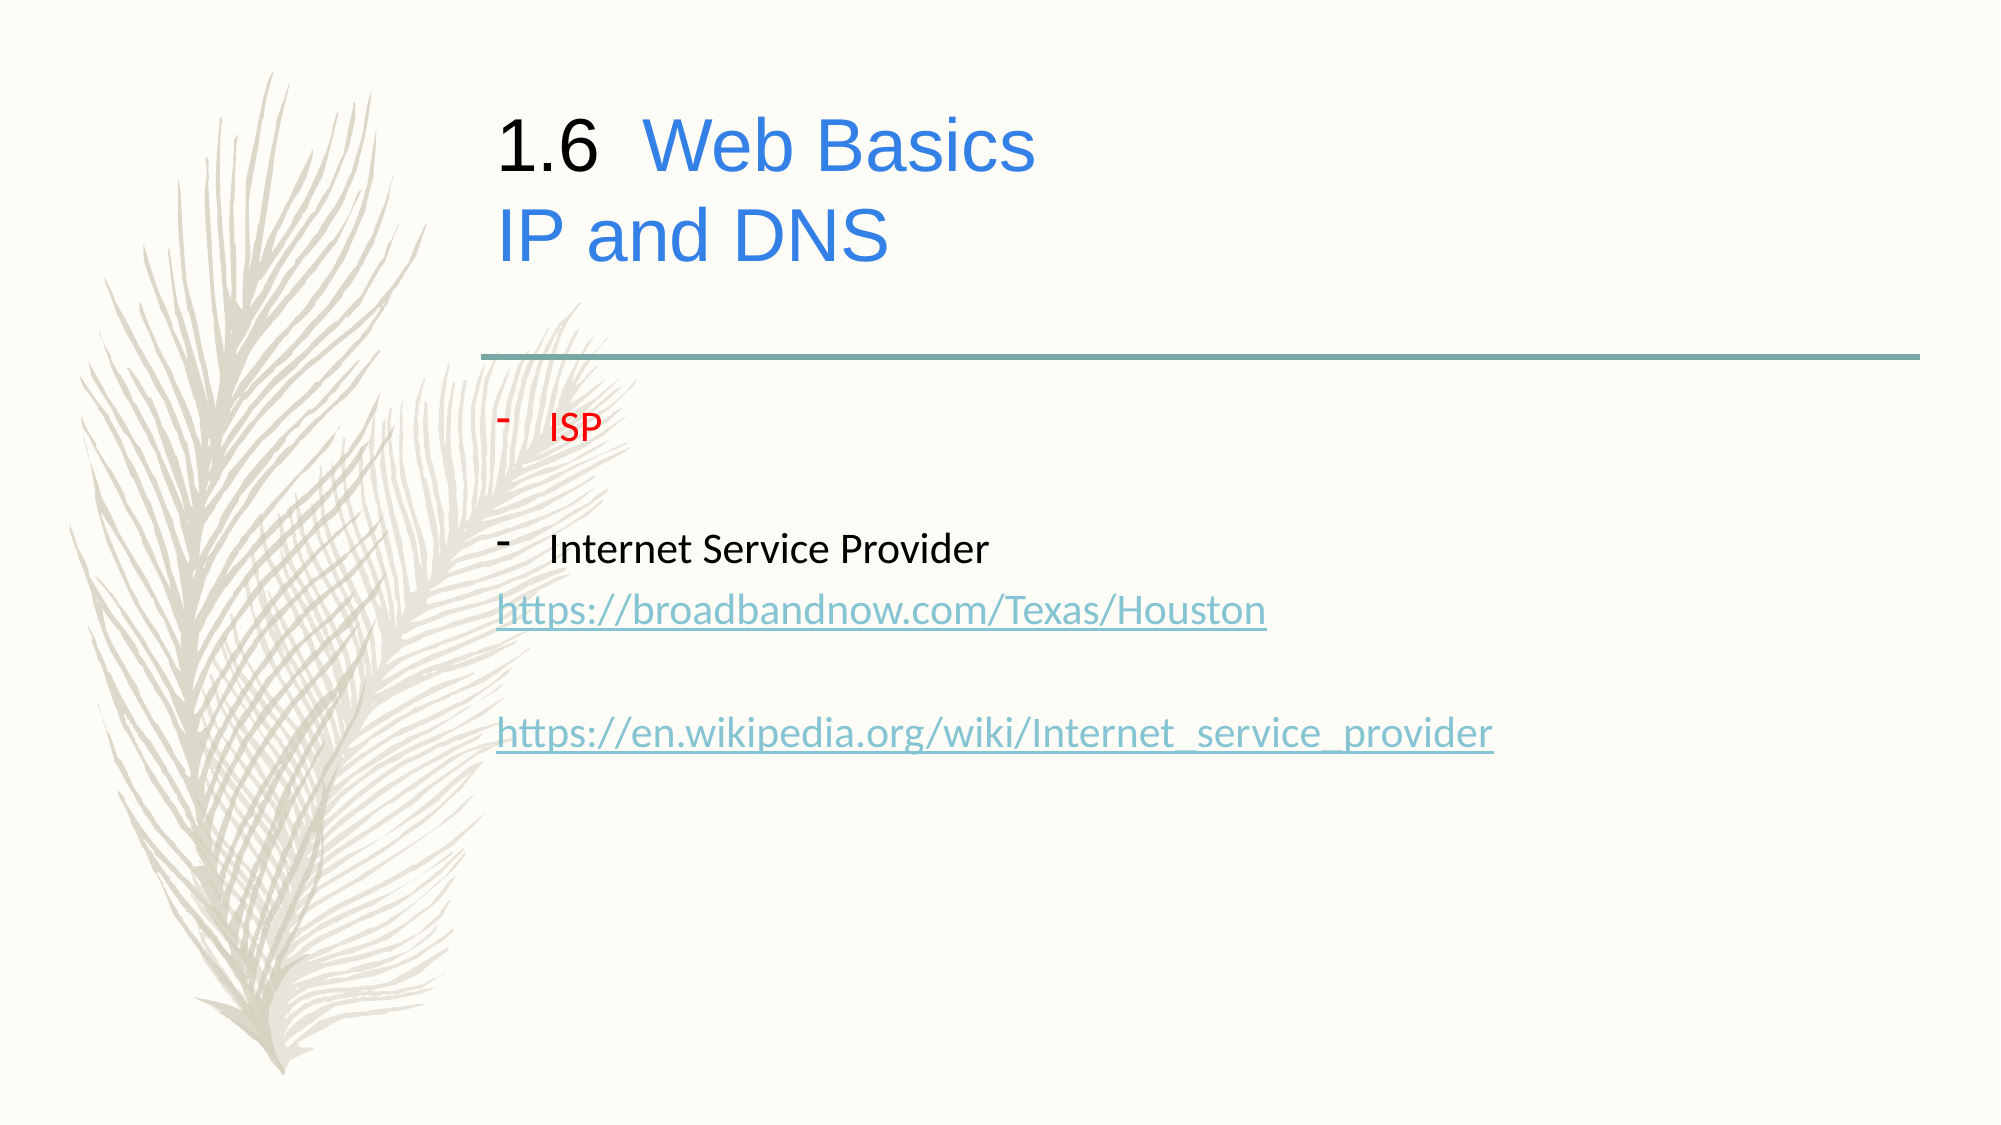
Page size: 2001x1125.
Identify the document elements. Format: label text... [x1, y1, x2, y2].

list ISP Internet Service Provider https://broadbandnow.com/Texas/Houston https://en.wikipedia.org/wiki/Internet_service_provider [481, 399, 1920, 999]
title 1.6 Web Basics IP and DNS [481, 93, 1920, 350]
